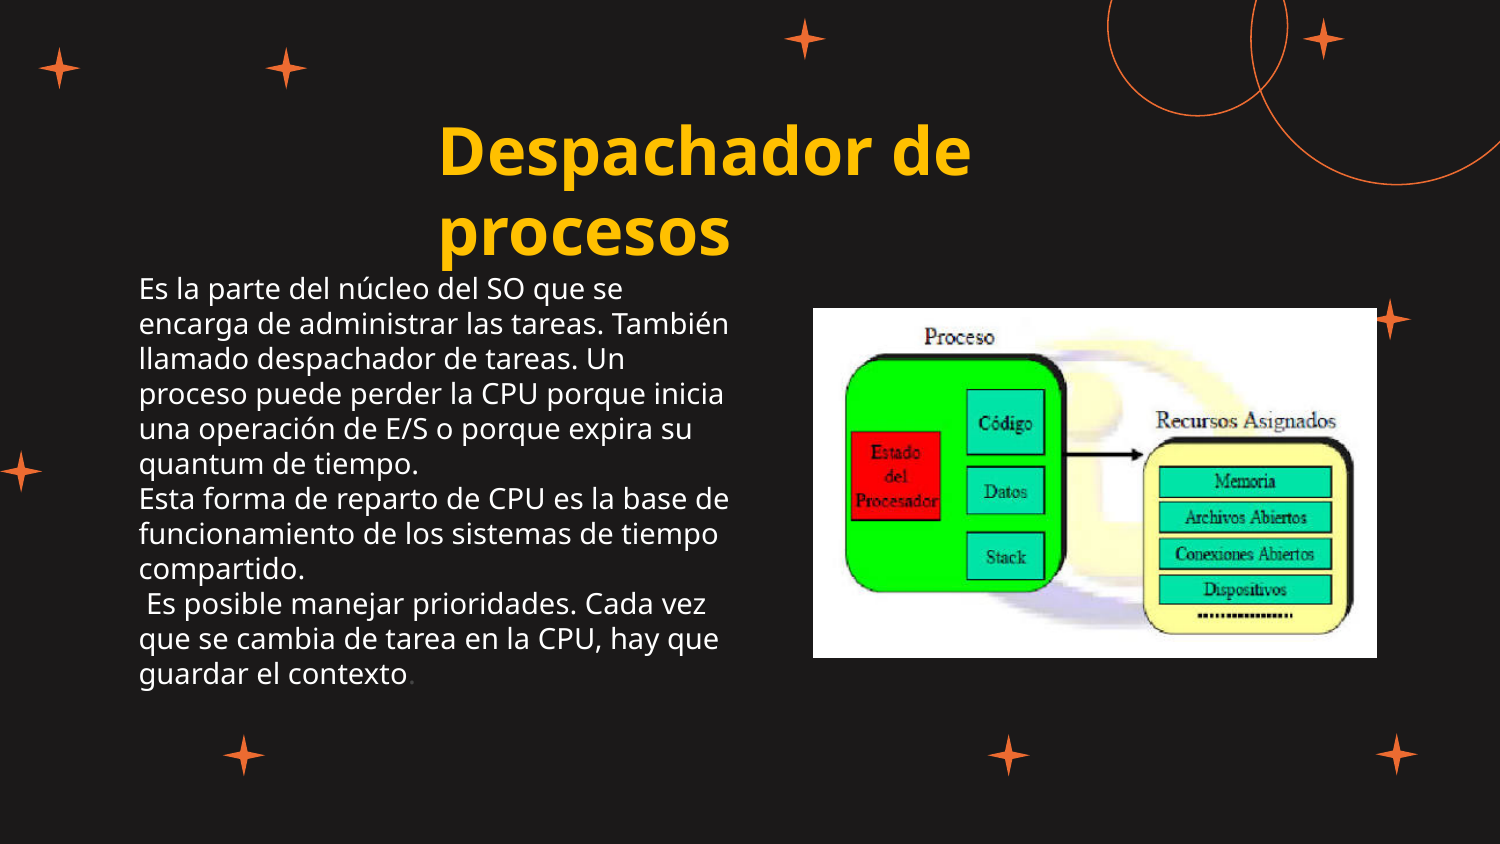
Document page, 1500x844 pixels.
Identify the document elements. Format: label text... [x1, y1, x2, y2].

text_box Es la parte del núcleo del SO que se encarga de administrar las tareas. También llamado despachador de tareas. Un proceso puede perder la CPU porque inicia una operación de E/S o porque expira su quantum de tiempo. Esta forma de reparto de CPU es la base de funcionamiento de los sistemas de tiempo compartido. Es posible manejar prioridades. Cada vez que se cambia de tarea en la CPU, hay que guardar el contexto. [123, 263, 750, 698]
text_box Despachador de procesos [422, 101, 1077, 276]
picture [812, 307, 1377, 658]
